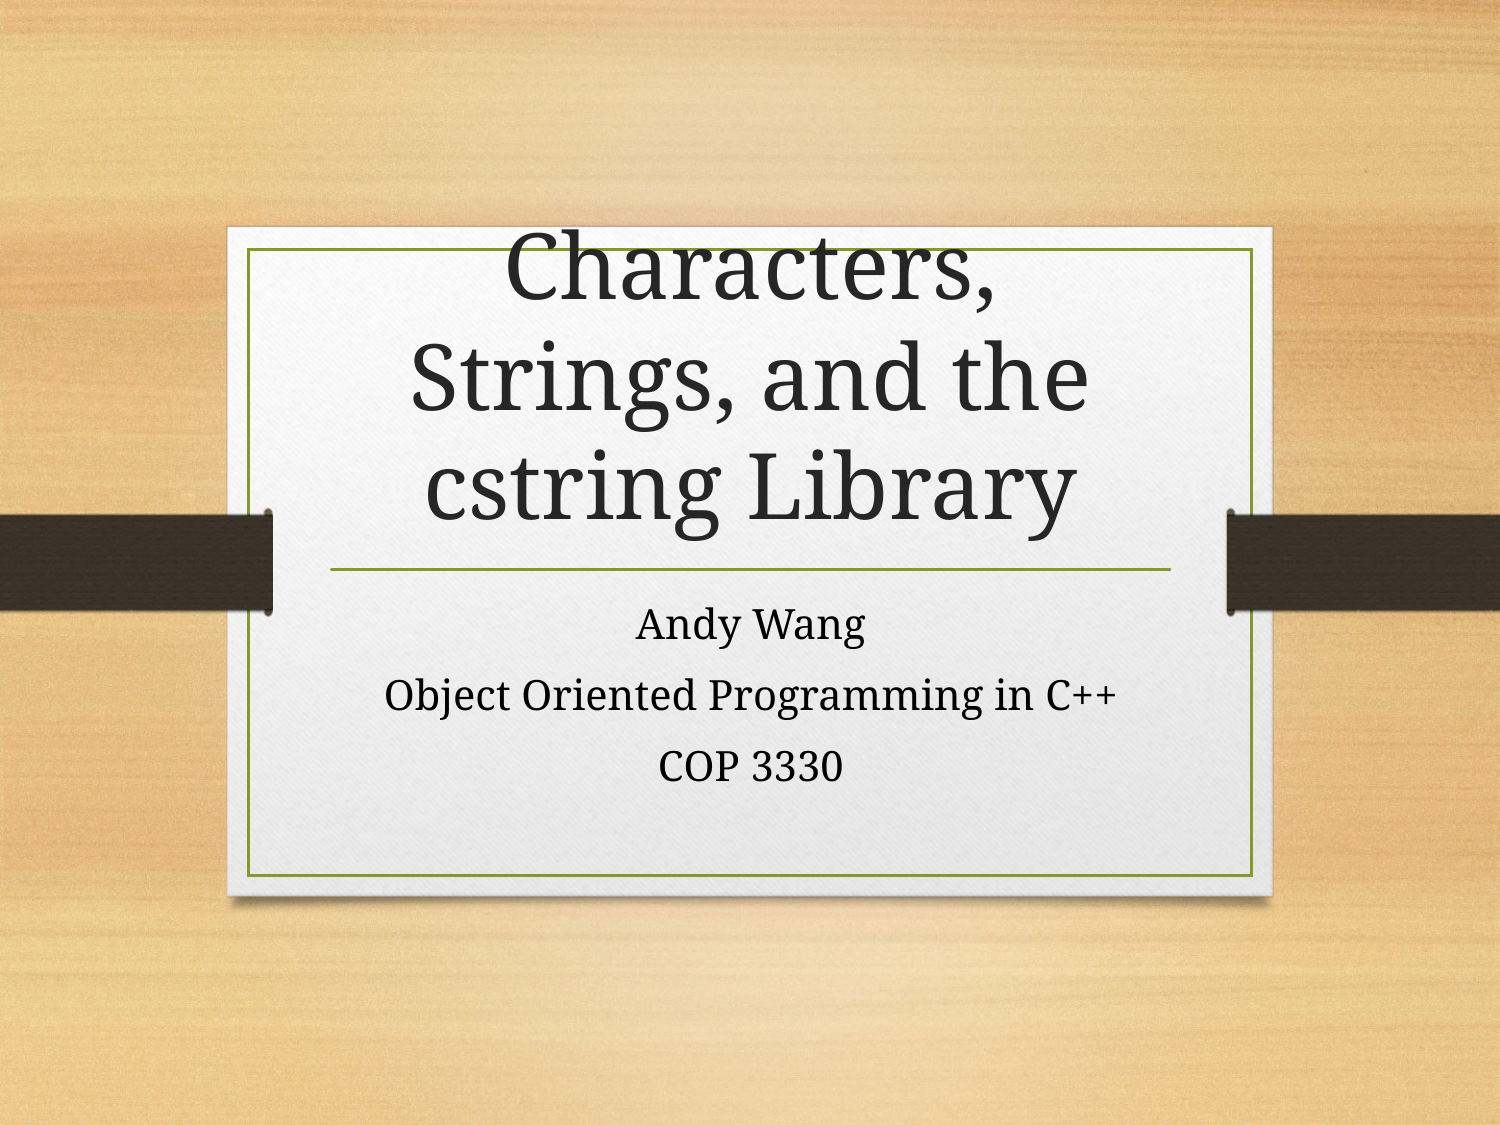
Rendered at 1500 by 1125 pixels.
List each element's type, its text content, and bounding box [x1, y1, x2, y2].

picture [0, 0, 1500, 1125]
subtitle Andy Wang Object Oriented Programming in C++ COP 3330 [315, 590, 1187, 817]
title Characters, Strings, and the cstring Library [315, 297, 1187, 546]
